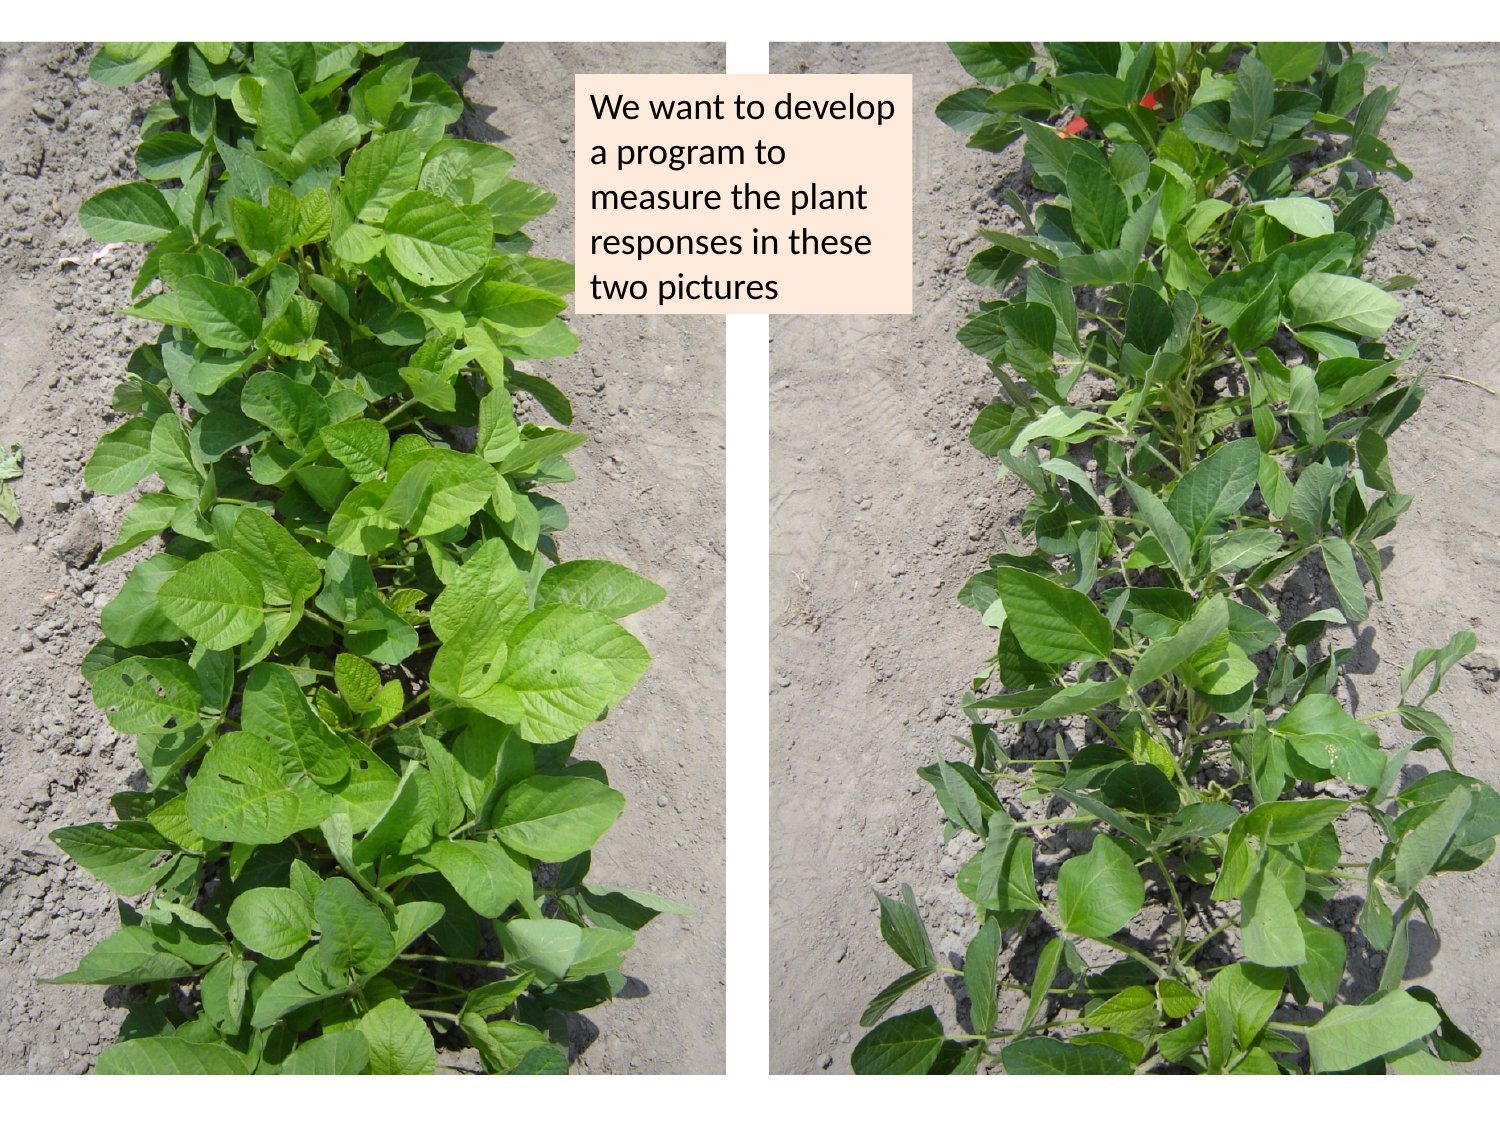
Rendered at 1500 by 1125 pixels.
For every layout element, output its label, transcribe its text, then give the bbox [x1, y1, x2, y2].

text_box We want to develop a program to measure the plant responses in these two pictures [575, 74, 913, 169]
picture [0, 43, 1500, 1074]
